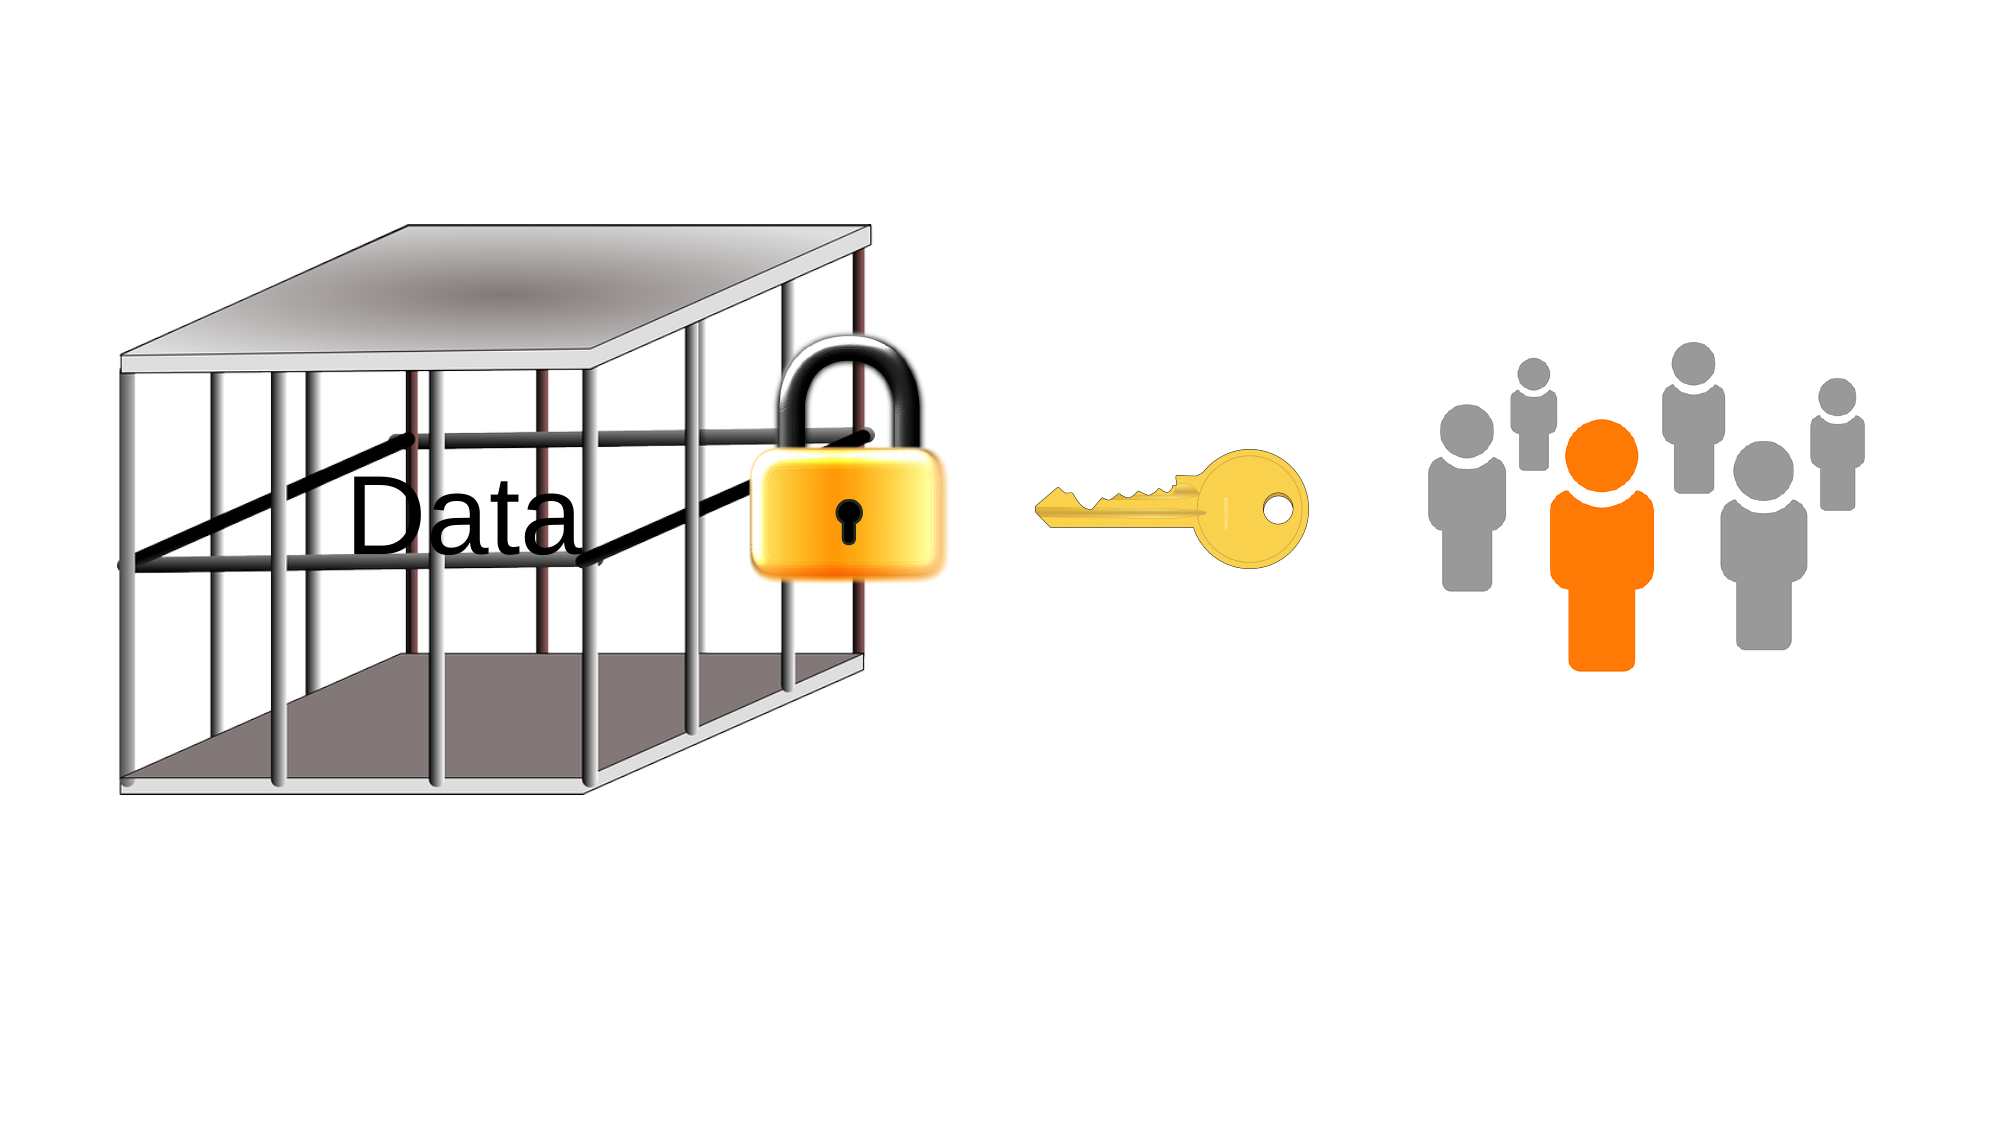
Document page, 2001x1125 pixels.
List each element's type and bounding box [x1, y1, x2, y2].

picture [117, 224, 991, 795]
picture [1034, 449, 1309, 569]
picture [1386, 254, 1909, 740]
